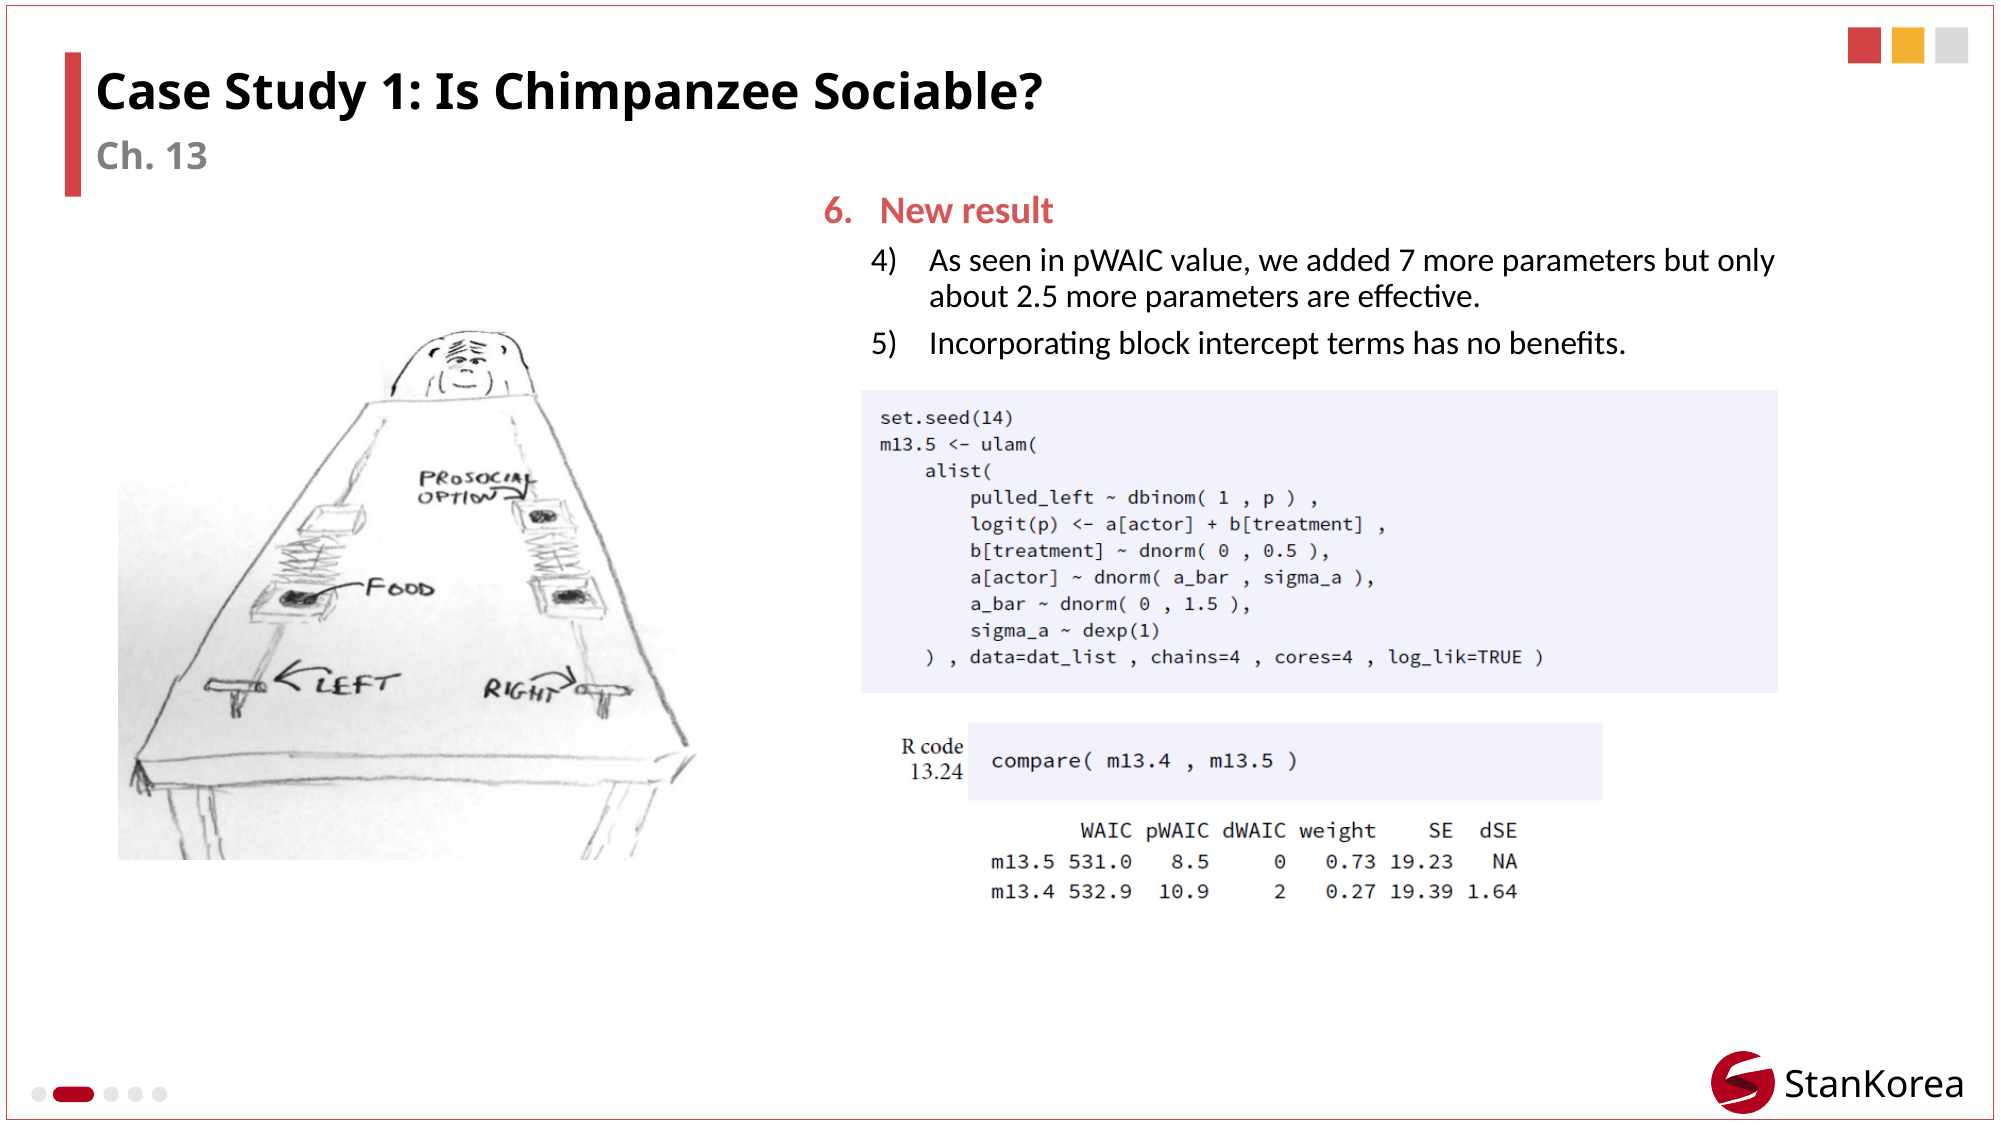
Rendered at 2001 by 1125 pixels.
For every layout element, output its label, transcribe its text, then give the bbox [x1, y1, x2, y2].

text_box [103, 1086, 119, 1103]
text_box [64, 52, 81, 197]
text_box Case Study 1: Is Chimpanzee Sociable? [80, 52, 1121, 128]
text_box [31, 1086, 47, 1103]
text_box [127, 1086, 144, 1103]
text_box Ch. 13 [80, 128, 1000, 185]
text_box [52, 1086, 95, 1103]
picture [861, 390, 1778, 911]
text_box 6. New result As seen in pWAIC value, we added 7 more parameters but only about 2.5 more parameters are effective. Incorporating block intercept terms has no benefits. [808, 182, 1830, 1052]
text_box [151, 1086, 168, 1103]
picture [1711, 1052, 1775, 1114]
picture [118, 285, 698, 861]
